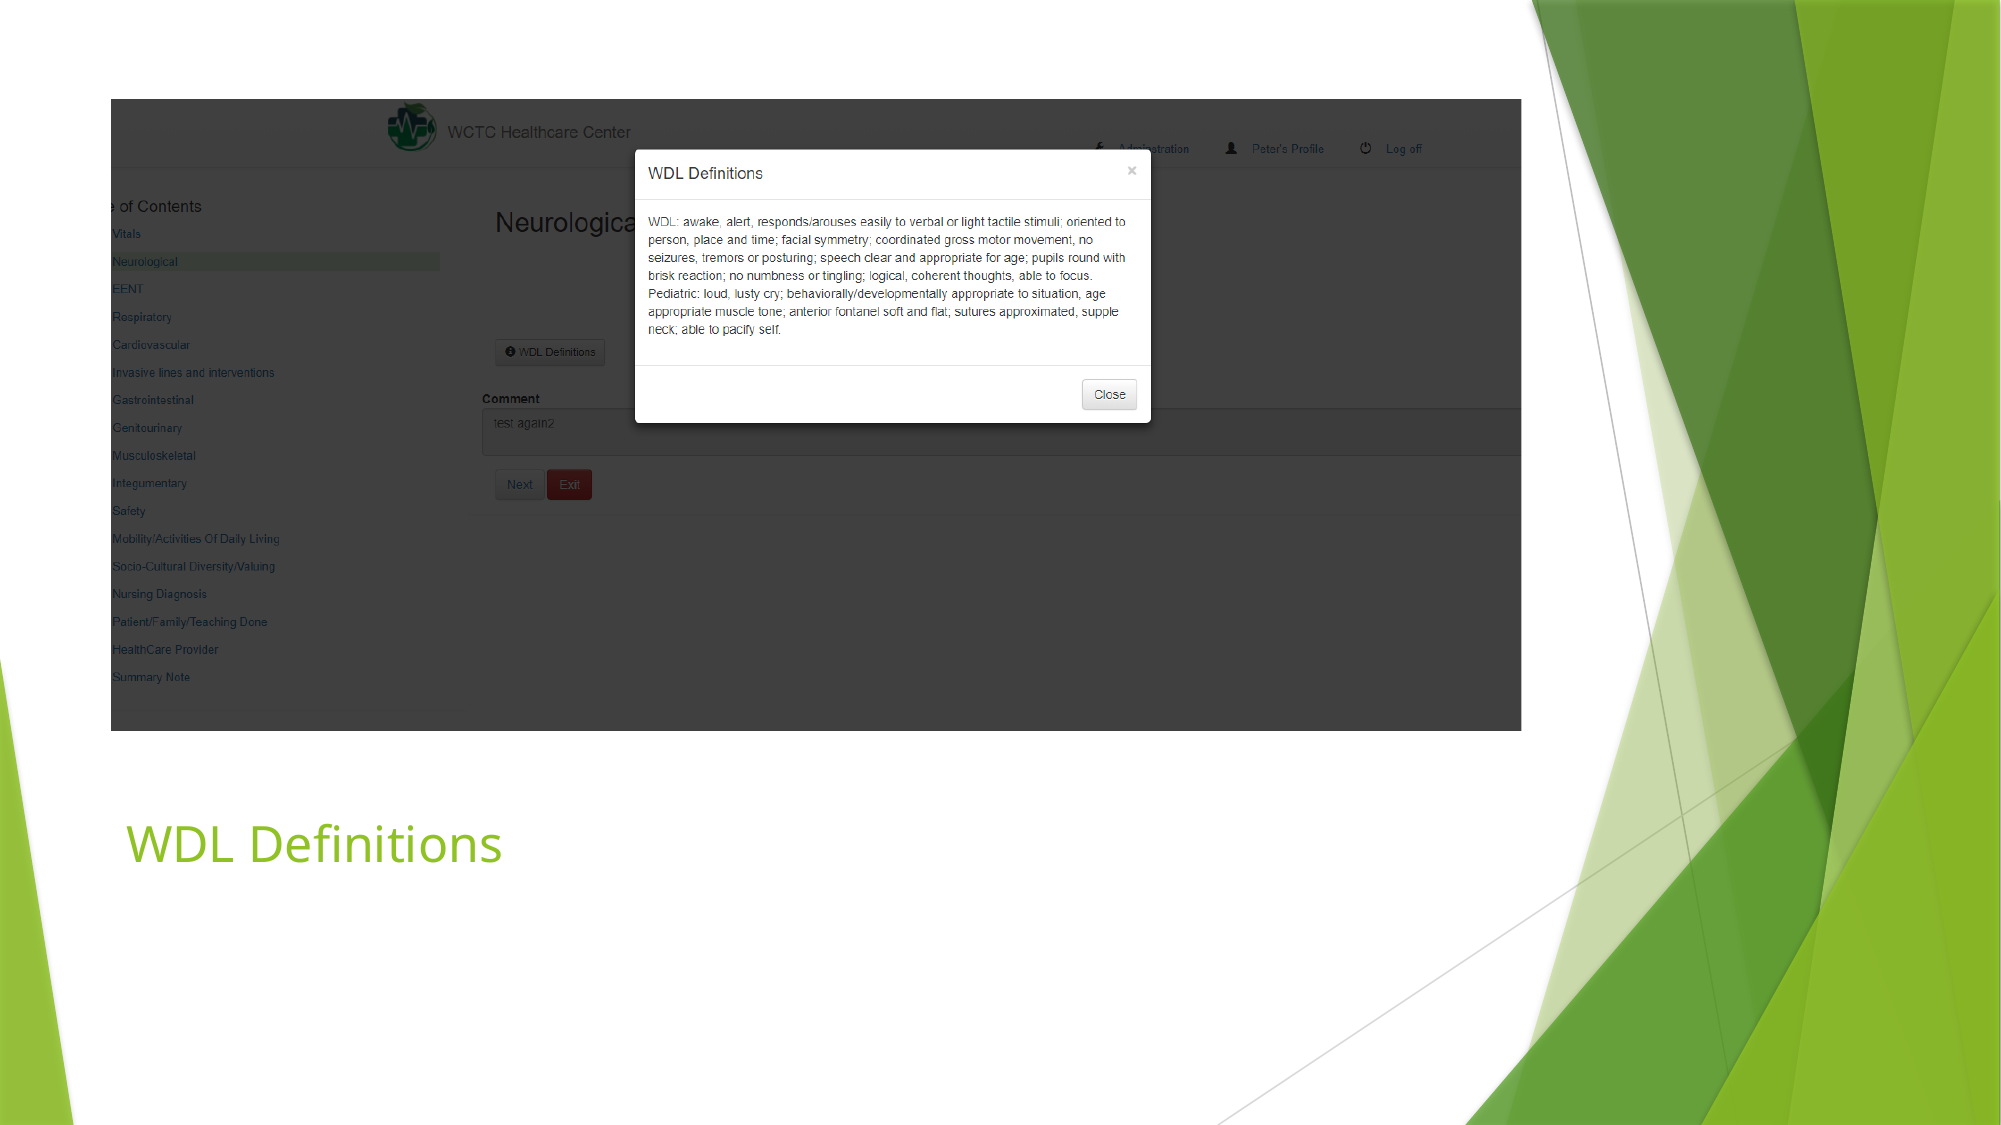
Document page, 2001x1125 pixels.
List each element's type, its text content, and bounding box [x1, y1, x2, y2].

title WDL Definitions [111, 787, 1522, 881]
picture [110, 99, 1522, 732]
